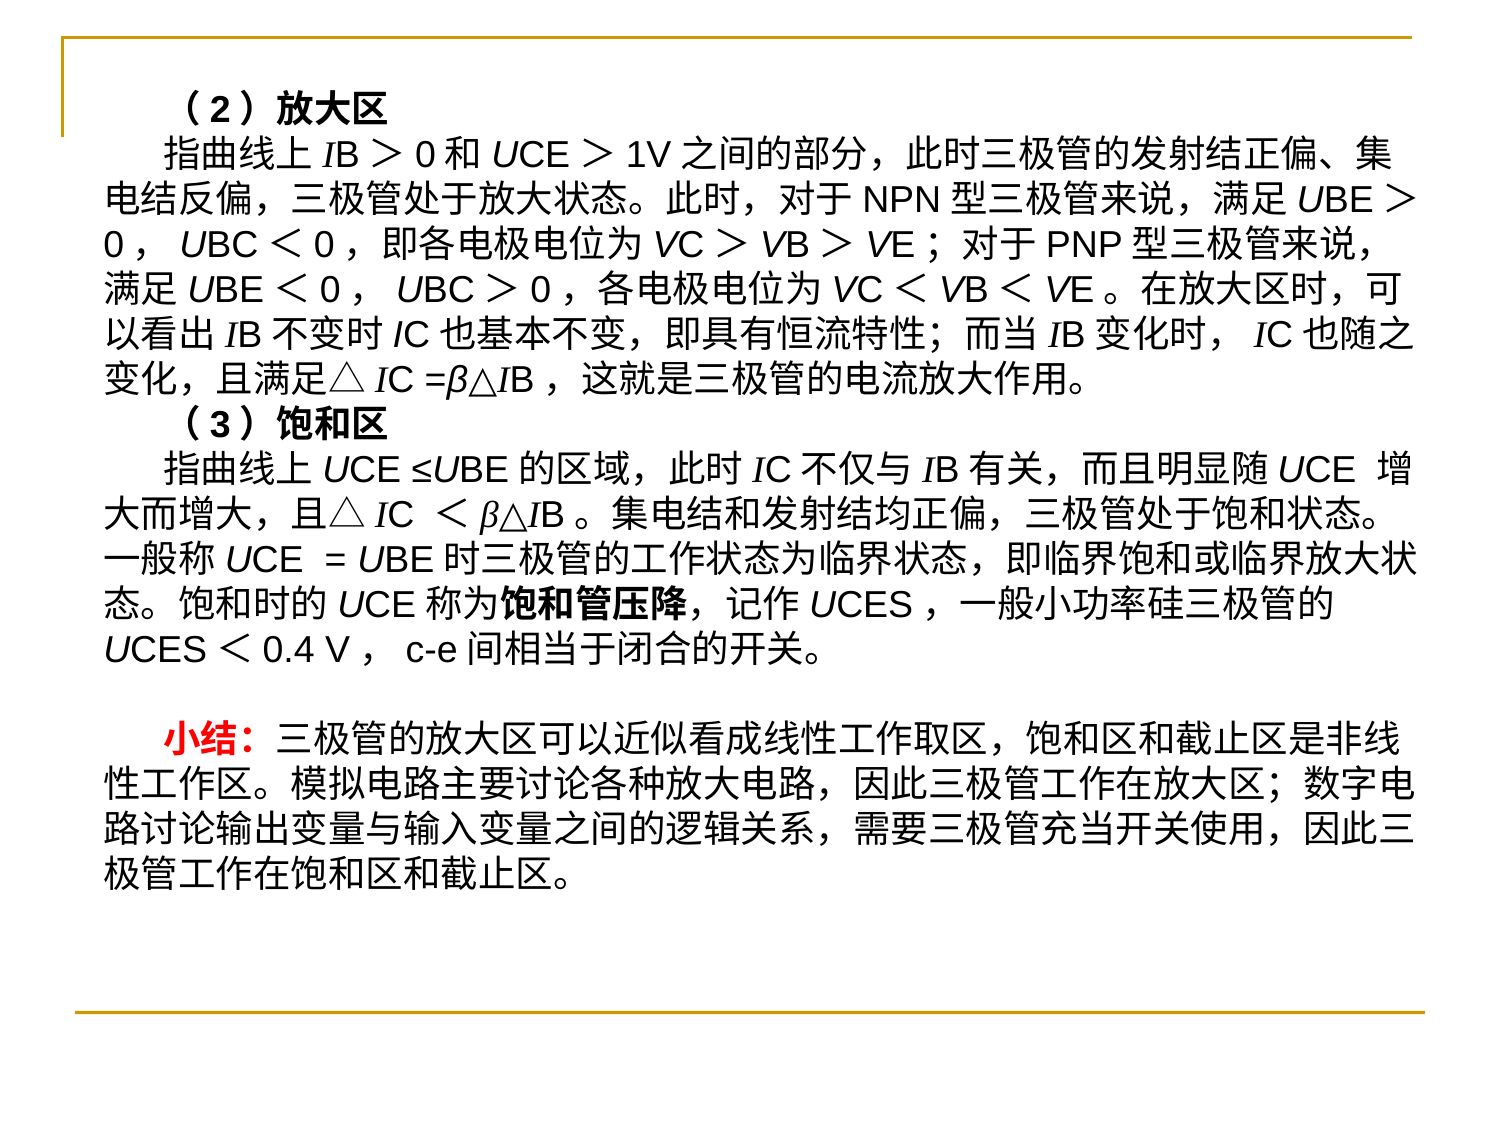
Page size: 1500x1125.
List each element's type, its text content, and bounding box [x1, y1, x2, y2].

text_box （2）放大区 指曲线上IB＞0和UCE＞1V之间的部分，此时三极管的发射结正偏、集电结反偏，三极管处于放大状态。此时，对于NPN型三极管来说，满足UBE＞0，UBC＜0，即各电极电位为VC＞VB＞VE；对于PNP型三极管来说，满足UBE＜0，UBC＞0，各电极电位为VC＜VB＜VE。在放大区时，可以看出IB不变时IC也基本不变，即具有恒流特性；而当IB变化时，IC也随之变化，且满足△IC =β△IB，这就是三极管的电流放大作用。 （3）饱和区 指曲线上UCE ≤UBE的区域，此时IC不仅与IB有关，而且明显随UCE 增大而增大，且△IC ＜β△IB。集电结和发射结均正偏，三极管处于饱和状态。一般称UCE = UBE时三极管的工作状态为临界状态，即临界饱和或临界放大状态。饱和时的UCE称为饱和管压降，记作UCES，一般小功率硅三极管的UCES＜0.4 V，c-e间相当于闭合的开关。 小结：三极管的放大区可以近似看成线性工作取区，饱和区和截止区是非线性工作区。模拟电路主要讨论各种放大电路，因此三极管工作在放大区；数字电路讨论输出变量与输入变量之间的逻辑关系，需要三极管充当开关使用，因此三极管工作在饱和区和截止区。 [88, 78, 1436, 903]
